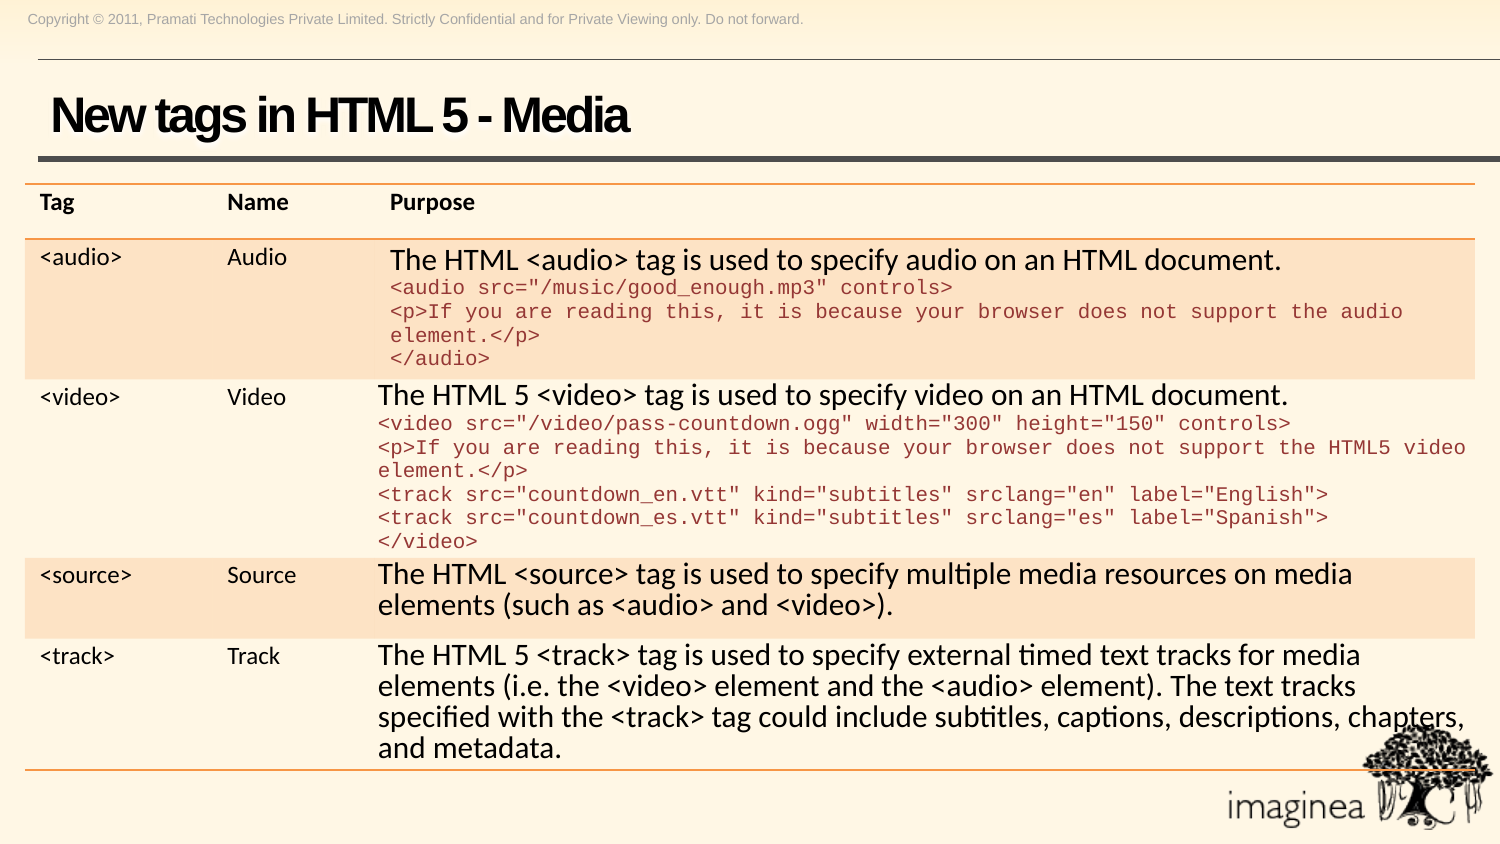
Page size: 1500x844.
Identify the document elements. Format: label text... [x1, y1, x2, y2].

table_cell Video [212, 379, 375, 558]
table_cell Audio [212, 240, 375, 379]
table_header Purpose [375, 185, 1475, 238]
table_cell <source> [25, 558, 212, 639]
table_cell The HTML <source> tag is used to specify multiple media resources on media elements (such as <audio> and <video>). [375, 558, 1475, 639]
title New tags in HTML 5 - Media [37, 65, 1438, 160]
table_cell <video> [25, 379, 212, 558]
table_cell The HTML <audio> tag is used to specify audio on an HTML document. <audio src="/music/good_enough.mp3" controls> <p>If you are reading this, it is because your browser does not support the audio element.</p> </audio> [375, 240, 1475, 379]
table_cell Source [212, 558, 375, 639]
table_cell The HTML 5 <track> tag is used to specify external timed text tracks for media elements (i.e. the <video> element and the <audio> element). The text tracks specified with the <track> tag could include subtitles, captions, descriptions, chapters, and metadata. [375, 639, 1475, 769]
table_header Tag [25, 185, 212, 238]
picture [1218, 684, 1497, 830]
table_header Name [212, 185, 375, 238]
table_cell <audio> [25, 240, 212, 379]
table_cell Track [212, 639, 375, 769]
table_cell <track> [25, 639, 212, 769]
table_cell The HTML 5 <video> tag is used to specify video on an HTML document. <video src="/video/pass-countdown.ogg" width="300" height="150" controls> <p>If you are reading this, it is because your browser does not support the HTML5 video element.</p> <track src="countdown_en.vtt" kind="subtitles" srclang="en" label="English"> <track src="countdown_es.vtt" kind="subtitles" srclang="es" label="Spanish"> </video> [375, 379, 1475, 558]
